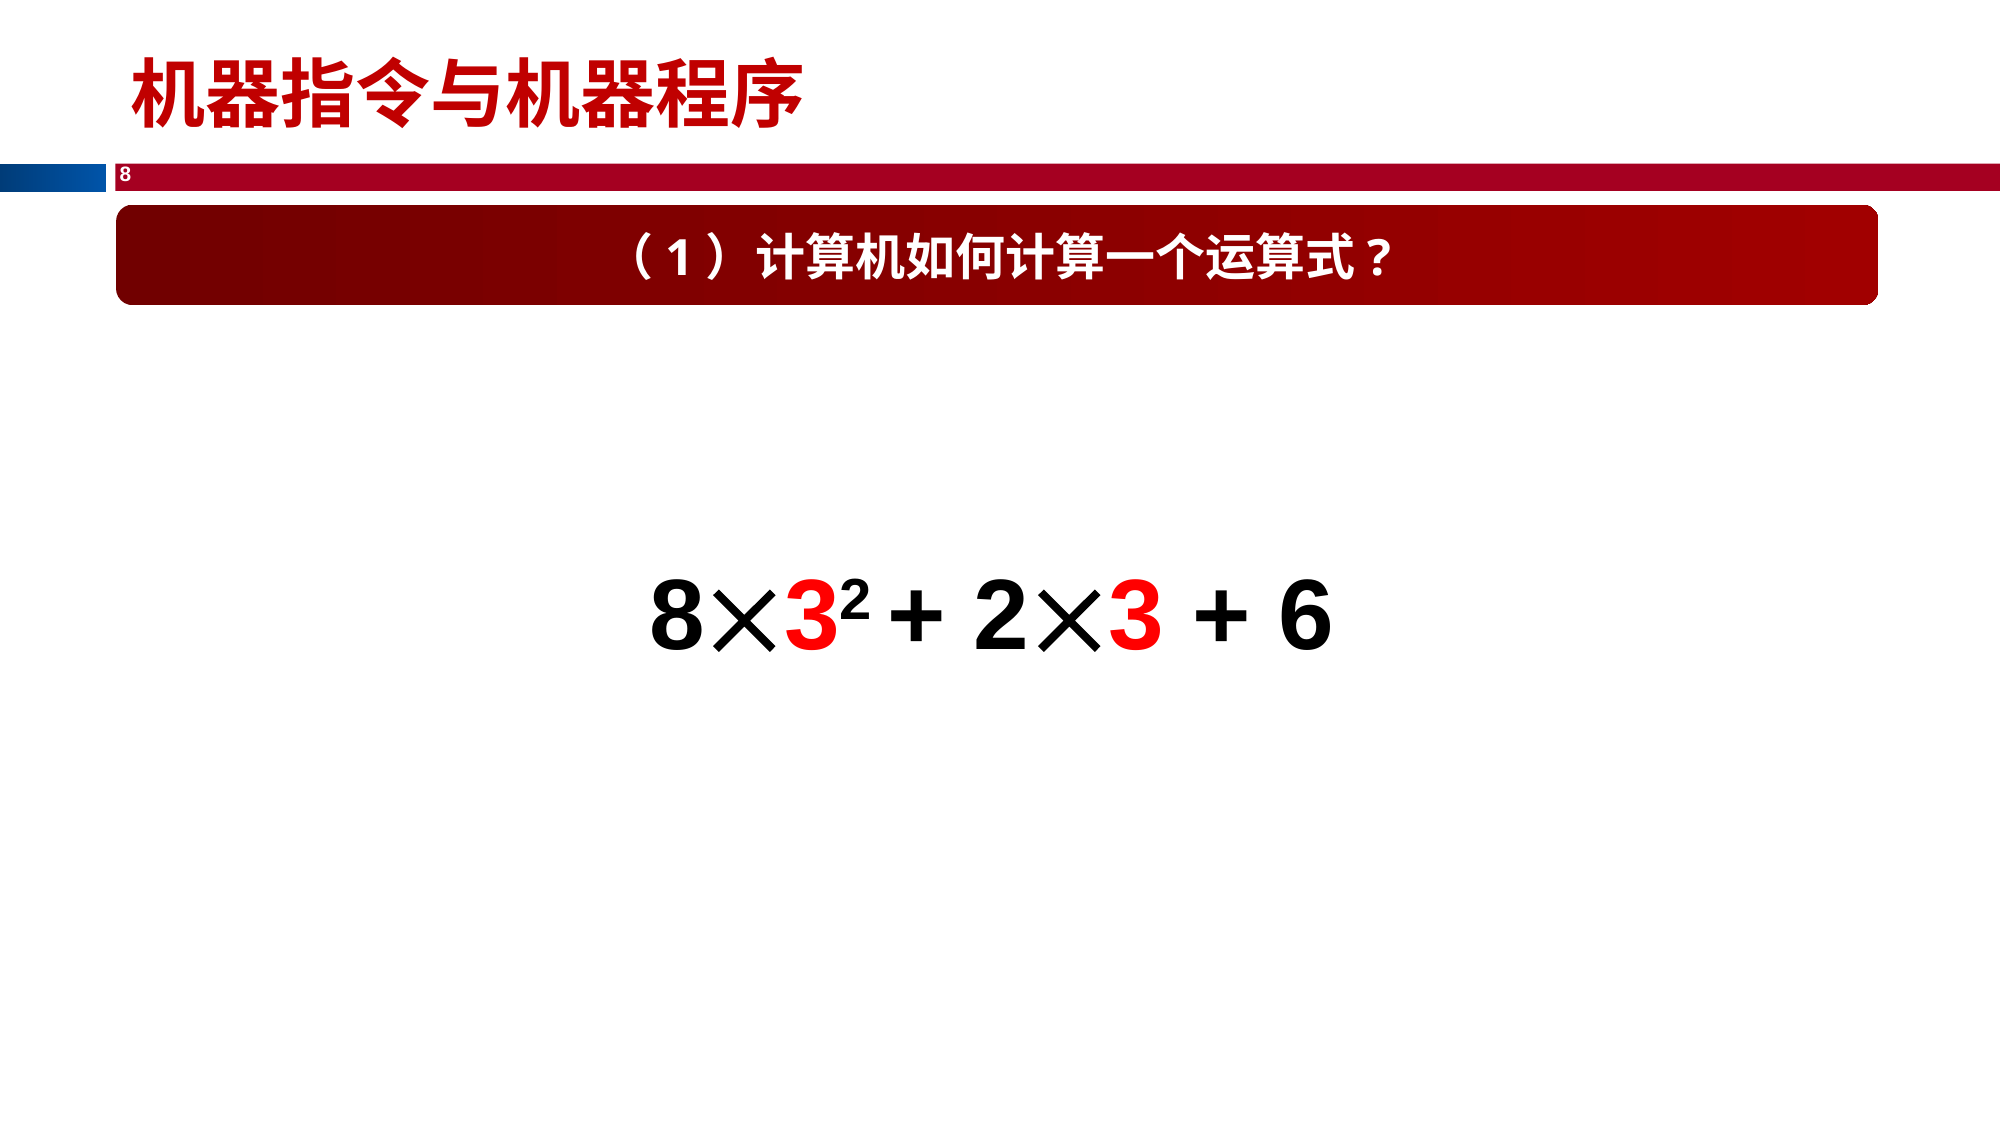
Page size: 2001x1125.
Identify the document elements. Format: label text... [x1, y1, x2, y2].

text_box 832 + 23 + 6 [634, 542, 1349, 677]
text_box 机器指令与机器程序 [116, 29, 1867, 155]
text_box （1）计算机如何计算一个运算式? [114, 203, 1880, 307]
